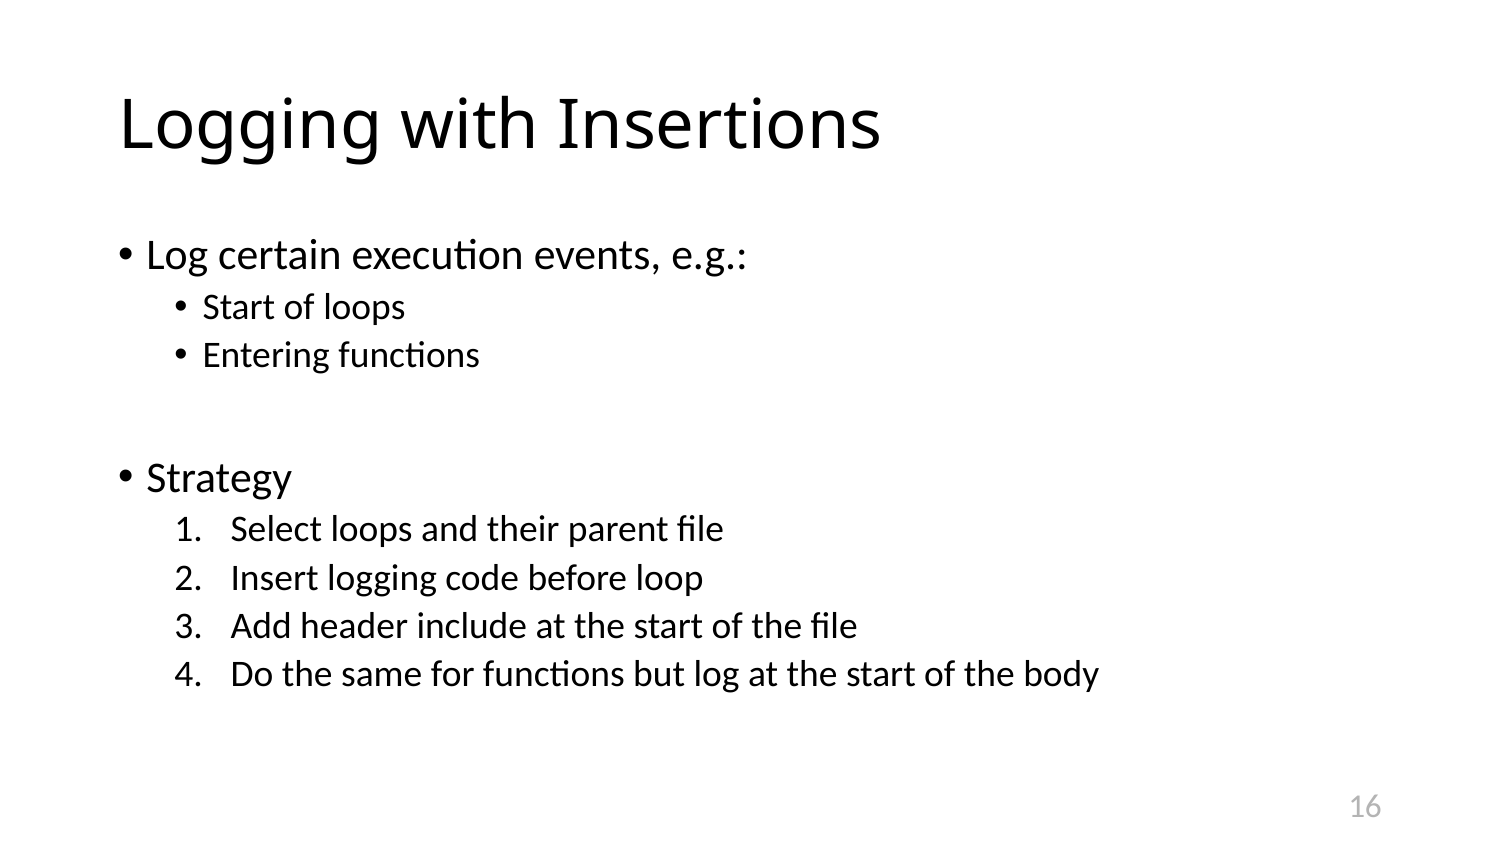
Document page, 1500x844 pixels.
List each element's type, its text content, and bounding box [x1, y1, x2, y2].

slide_number 16 [1059, 782, 1397, 827]
list Log certain execution events, e.g.: Start of loops Entering functions Strategy Select loops and their parent file Insert logging code before loop Add header include at the start of the file Do the same for functions but log at the start of the body [103, 224, 1152, 760]
title Logging with Insertions [103, 44, 1397, 208]
